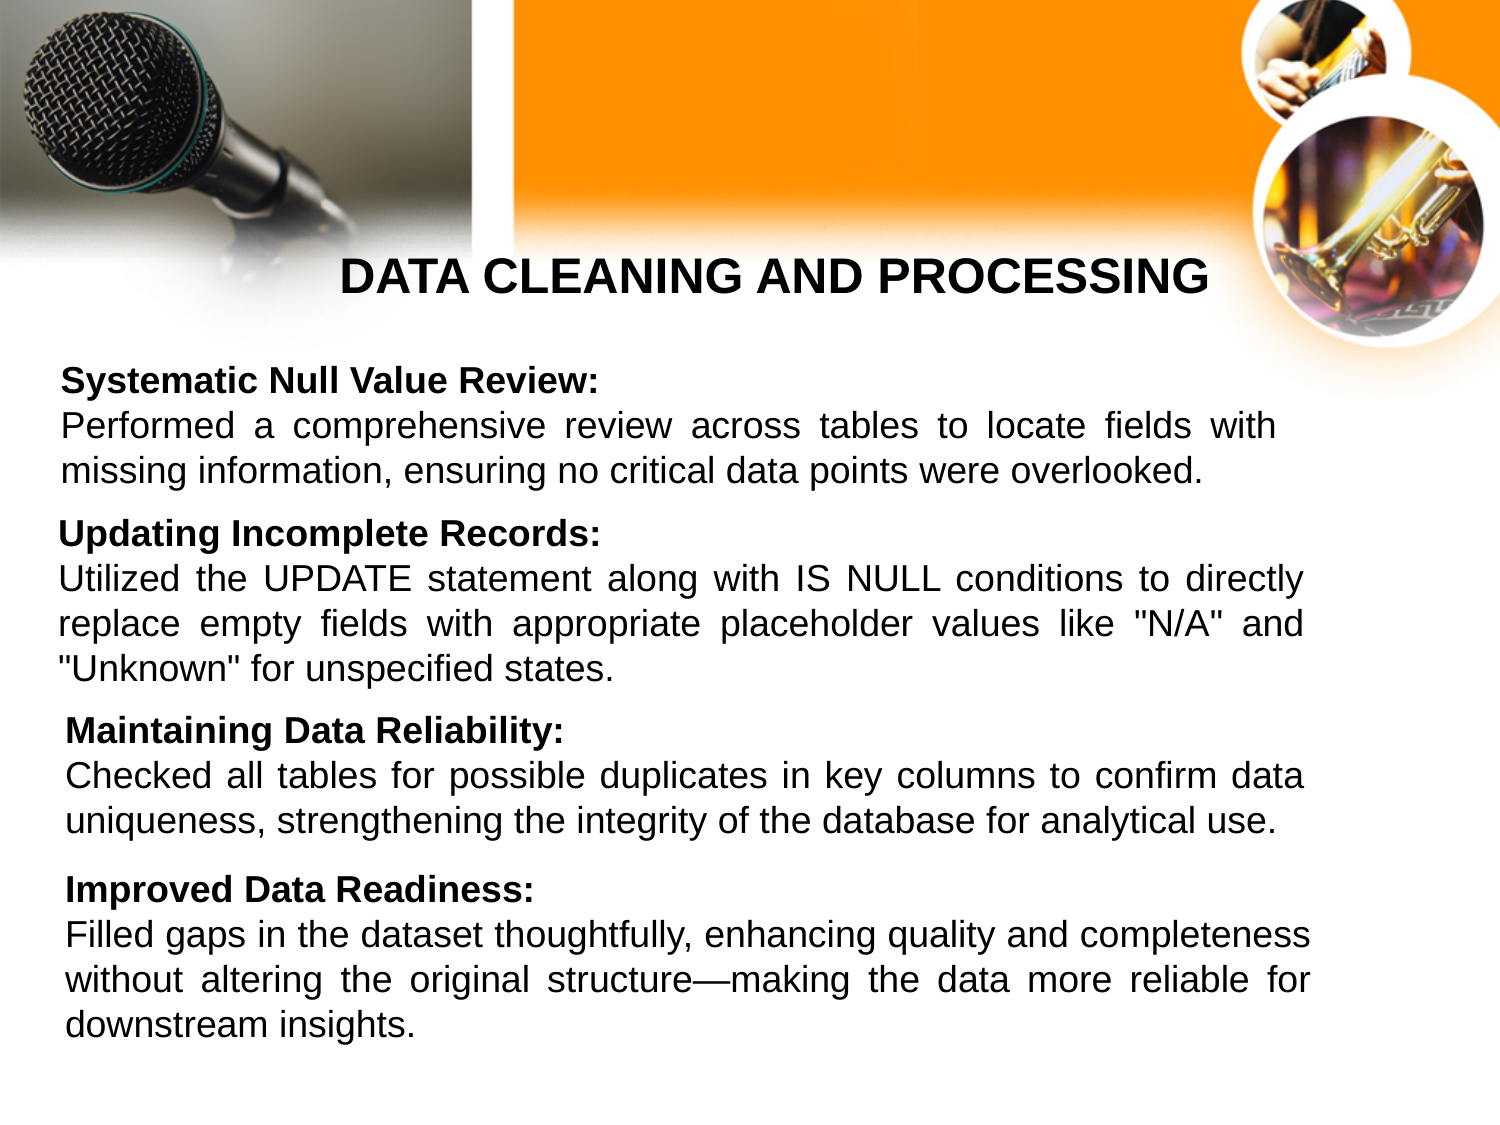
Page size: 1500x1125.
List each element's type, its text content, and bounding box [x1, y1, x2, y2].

text_box Improved Data Readiness: Filled gaps in the dataset thoughtfully, enhancing quality and completeness without altering the original structure—making the data more reliable for downstream insights. [50, 857, 1326, 1053]
text_box Systematic Null Value Review: Performed a comprehensive review across tables to locate fields with missing information, ensuring no critical data points were overlooked. [45, 348, 1292, 499]
picture [0, 0, 1500, 1125]
text_box DATA CLEANING AND PROCESSING [324, 235, 1252, 311]
text_box Maintaining Data Reliability: Checked all tables for possible duplicates in key columns to confirm data uniqueness, strengthening the integrity of the database for analytical use. [50, 698, 1320, 848]
text_box Updating Incomplete Records: Utilized the UPDATE statement along with IS NULL conditions to directly replace empty fields with appropriate placeholder values like "N/A" and "Unknown" for unspecified states. [43, 501, 1320, 696]
